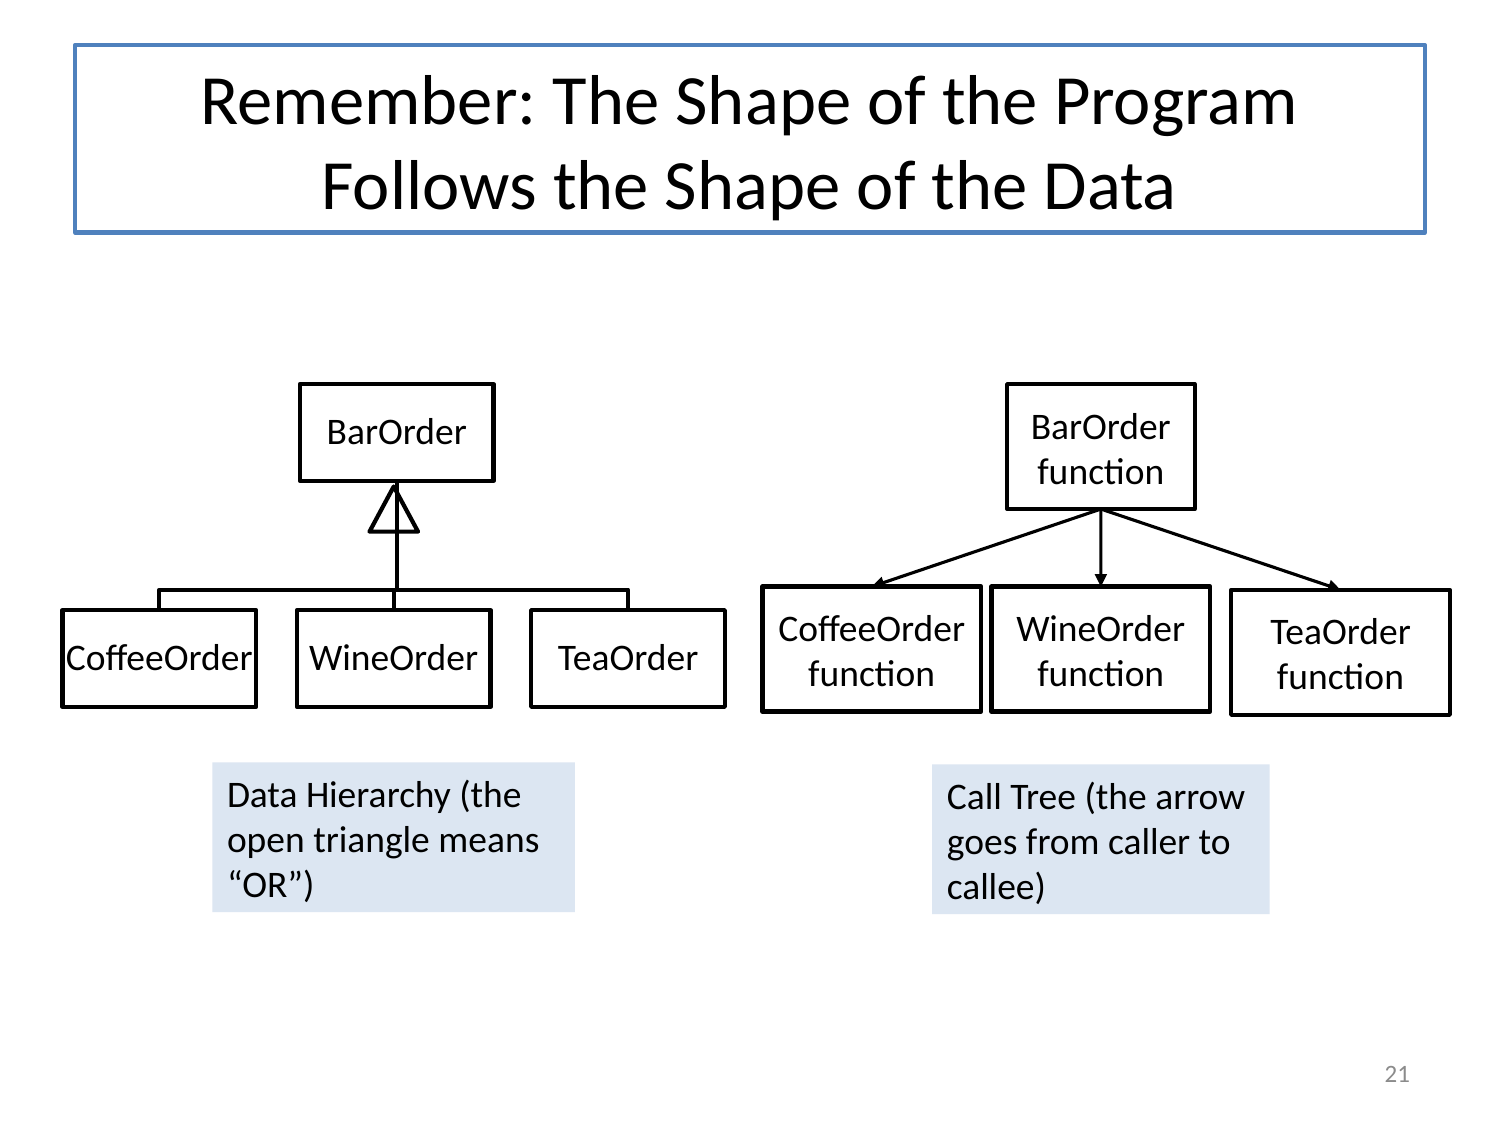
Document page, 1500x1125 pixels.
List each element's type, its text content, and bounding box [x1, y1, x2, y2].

text_box BarOrder function [1005, 382, 1197, 507]
text_box Call Tree (the arrow goes from caller to callee) [932, 764, 1270, 915]
title Remember: The Shape of the Program Follows the Shape of the Data [75, 45, 1425, 233]
slide_number 21 [1074, 1042, 1425, 1103]
text_box WineOrder function [989, 596, 1212, 714]
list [62, 218, 726, 962]
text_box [871, 508, 1099, 587]
text_box TeaOrder function [1229, 588, 1452, 717]
text_box CoffeeOrder function [760, 584, 983, 714]
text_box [1100, 508, 1341, 591]
